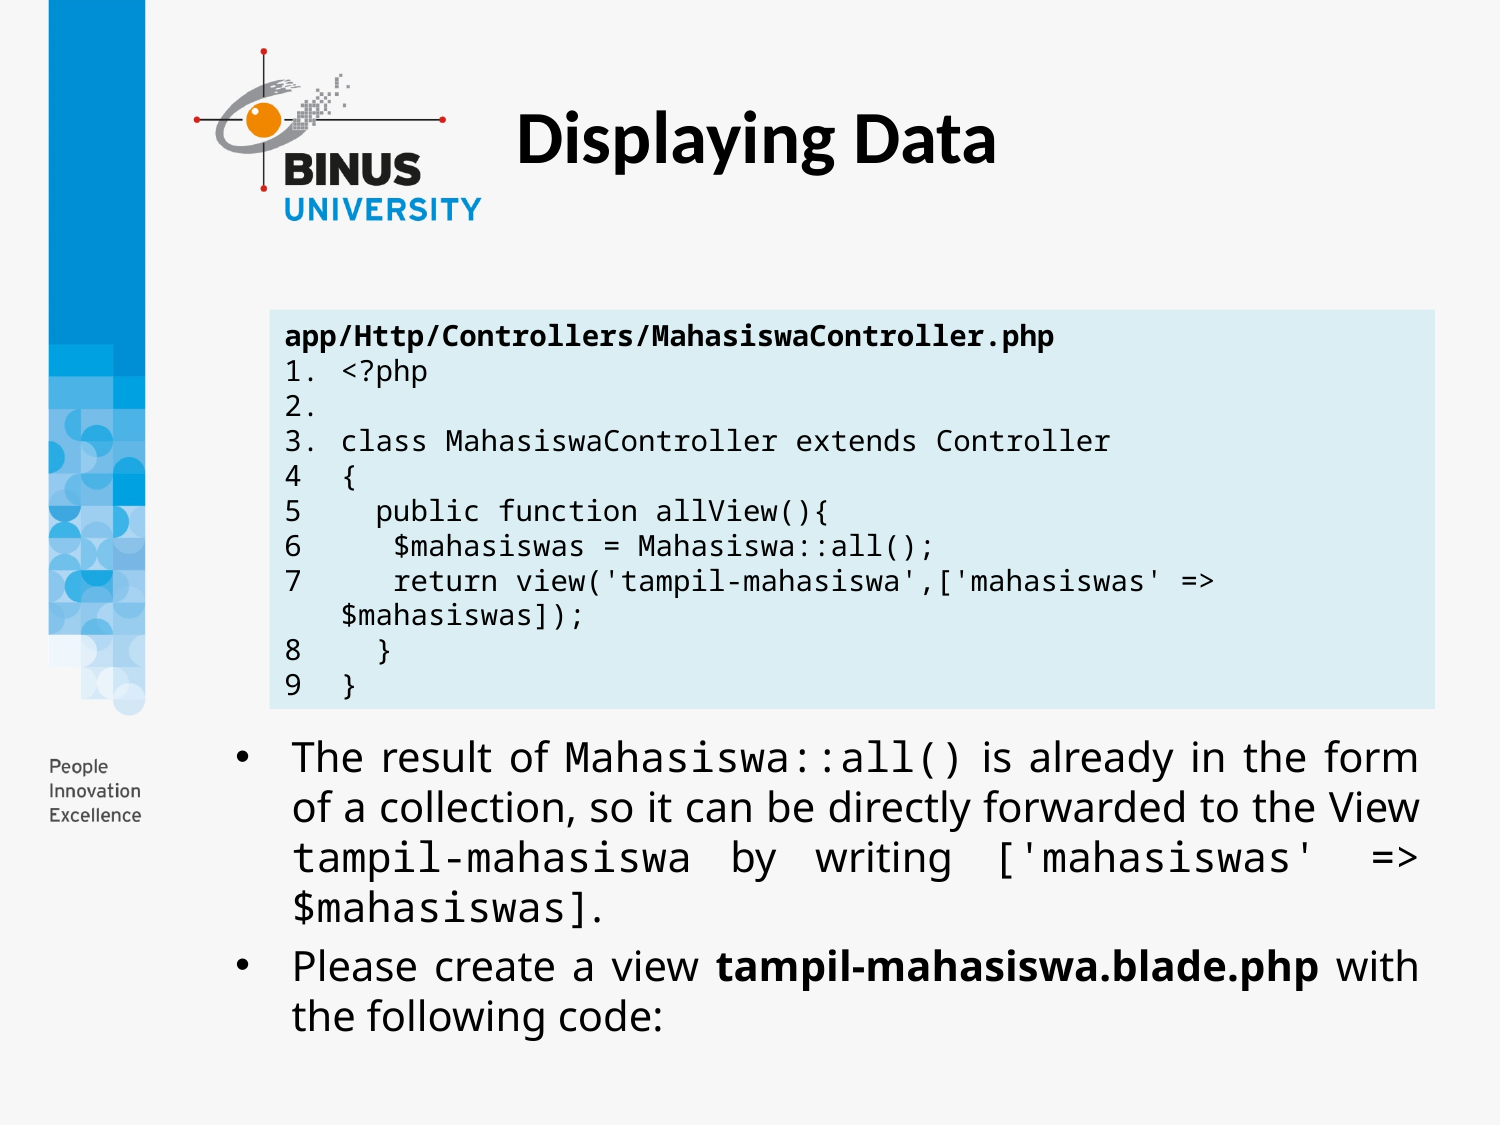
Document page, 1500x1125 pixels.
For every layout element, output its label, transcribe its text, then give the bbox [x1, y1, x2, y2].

text_box app/Http/Controllers/MahasiswaController.php <?php class MahasiswaController extends Controller { public function allView(){ $mahasiswas = Mahasiswa::all(); return view('tampil-mahasiswa',['mahasiswas' => $mahasiswas]); } } [269, 309, 1435, 709]
list The result of Mahasiswa::all() is already in the form of a collection, so it can be directly forwarded to the View tampil-mahasiswa by writing ['mahasiswas' => $mahasiswas]. Please create a view tampil-mahasiswa.blade.php with the following code: [220, 295, 1436, 1062]
text_box Displaying Data [501, 80, 1015, 186]
picture [0, 0, 1500, 845]
